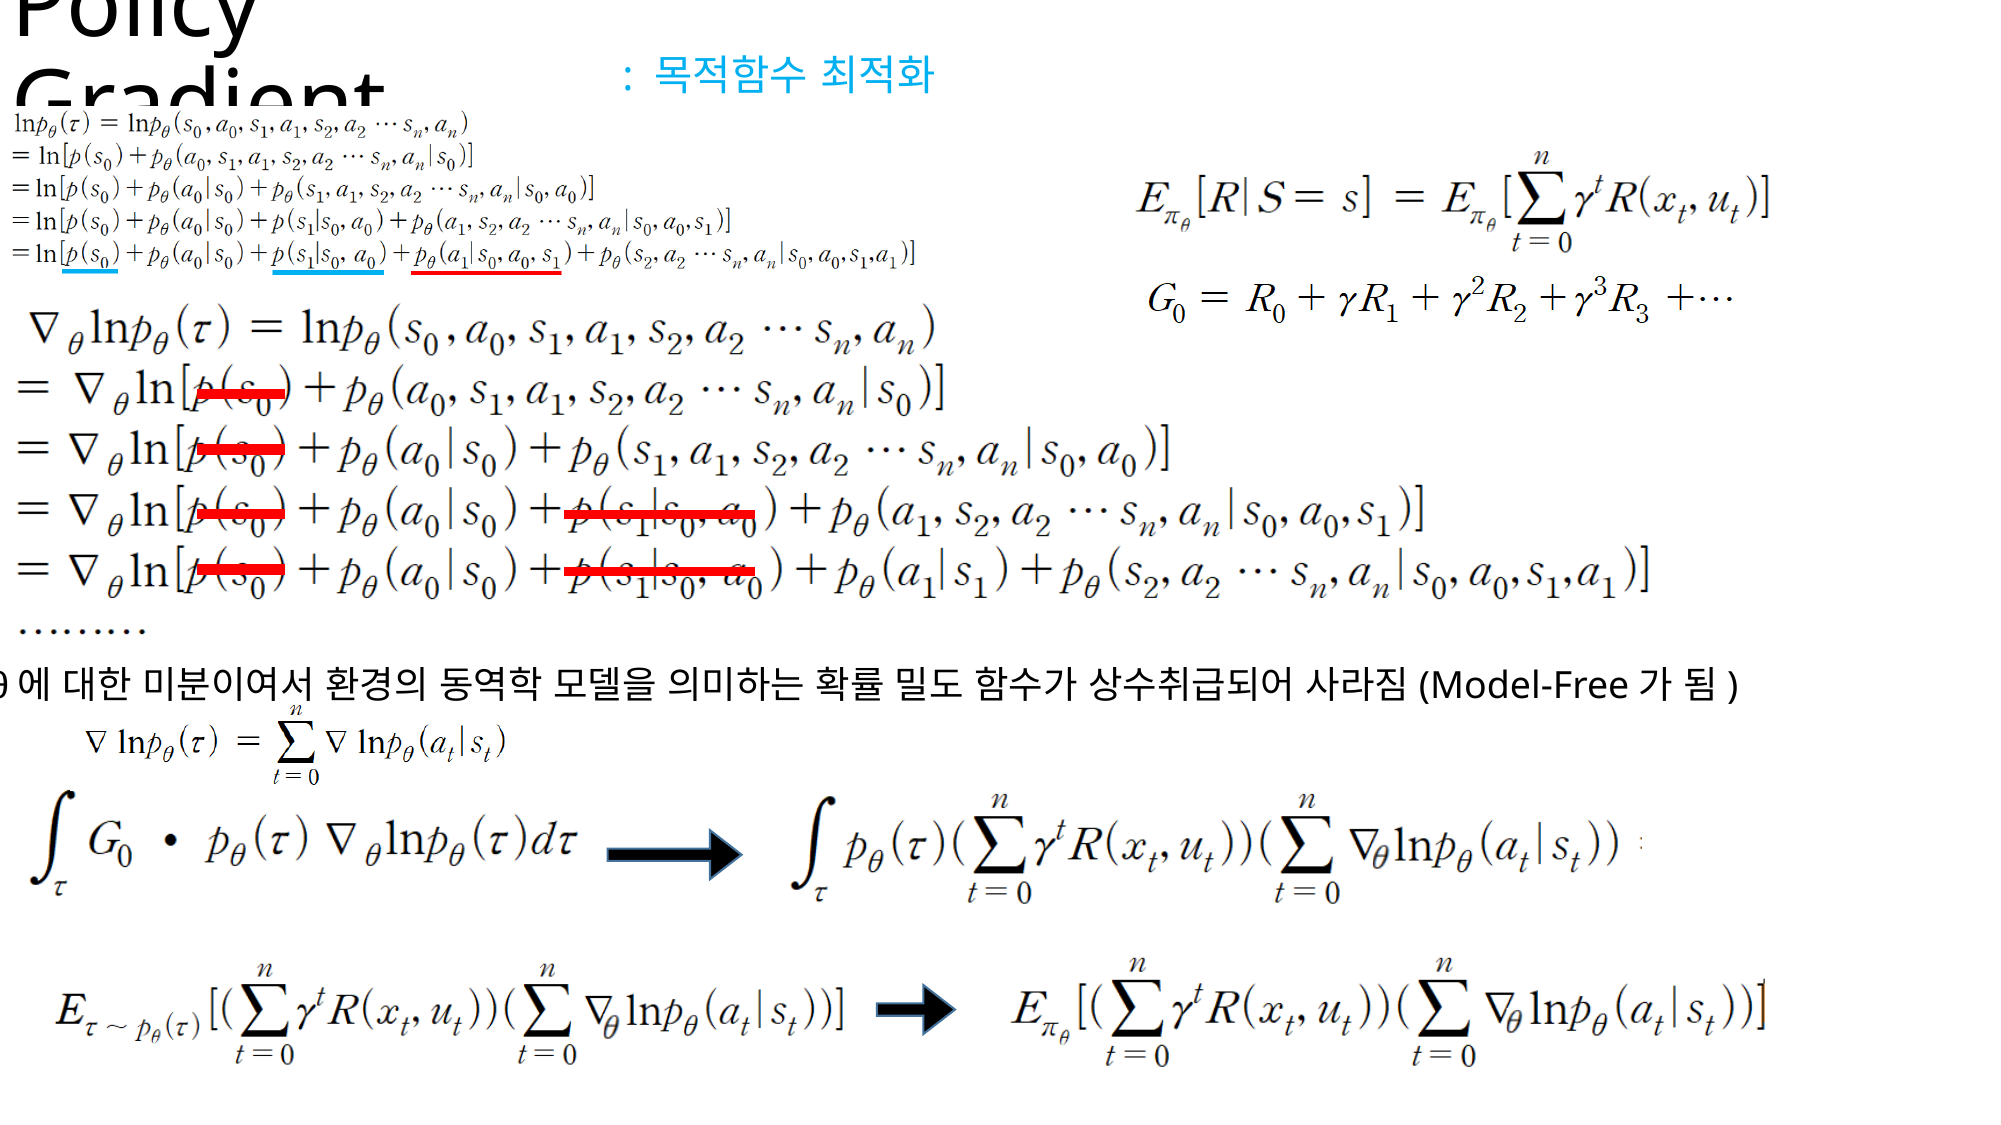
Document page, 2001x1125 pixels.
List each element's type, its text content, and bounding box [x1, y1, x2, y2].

picture [19, 704, 587, 898]
text_box [877, 982, 957, 1037]
text_box [606, 828, 744, 882]
text_box : 목적함수 최적화 [624, 41, 1487, 107]
picture [780, 782, 1642, 923]
title Policy Gradient [0, 0, 624, 106]
picture [1129, 134, 1794, 260]
picture [7, 261, 1743, 654]
picture [1000, 944, 1818, 1075]
text_box θ에 대한 미분이여서 환경의 동역학 모델을 의미하는 확률 밀도 함수가 상수취급되어 사라짐(Model-Free가 됨) [0, 653, 1754, 758]
picture [0, 106, 942, 282]
picture [47, 938, 877, 1090]
